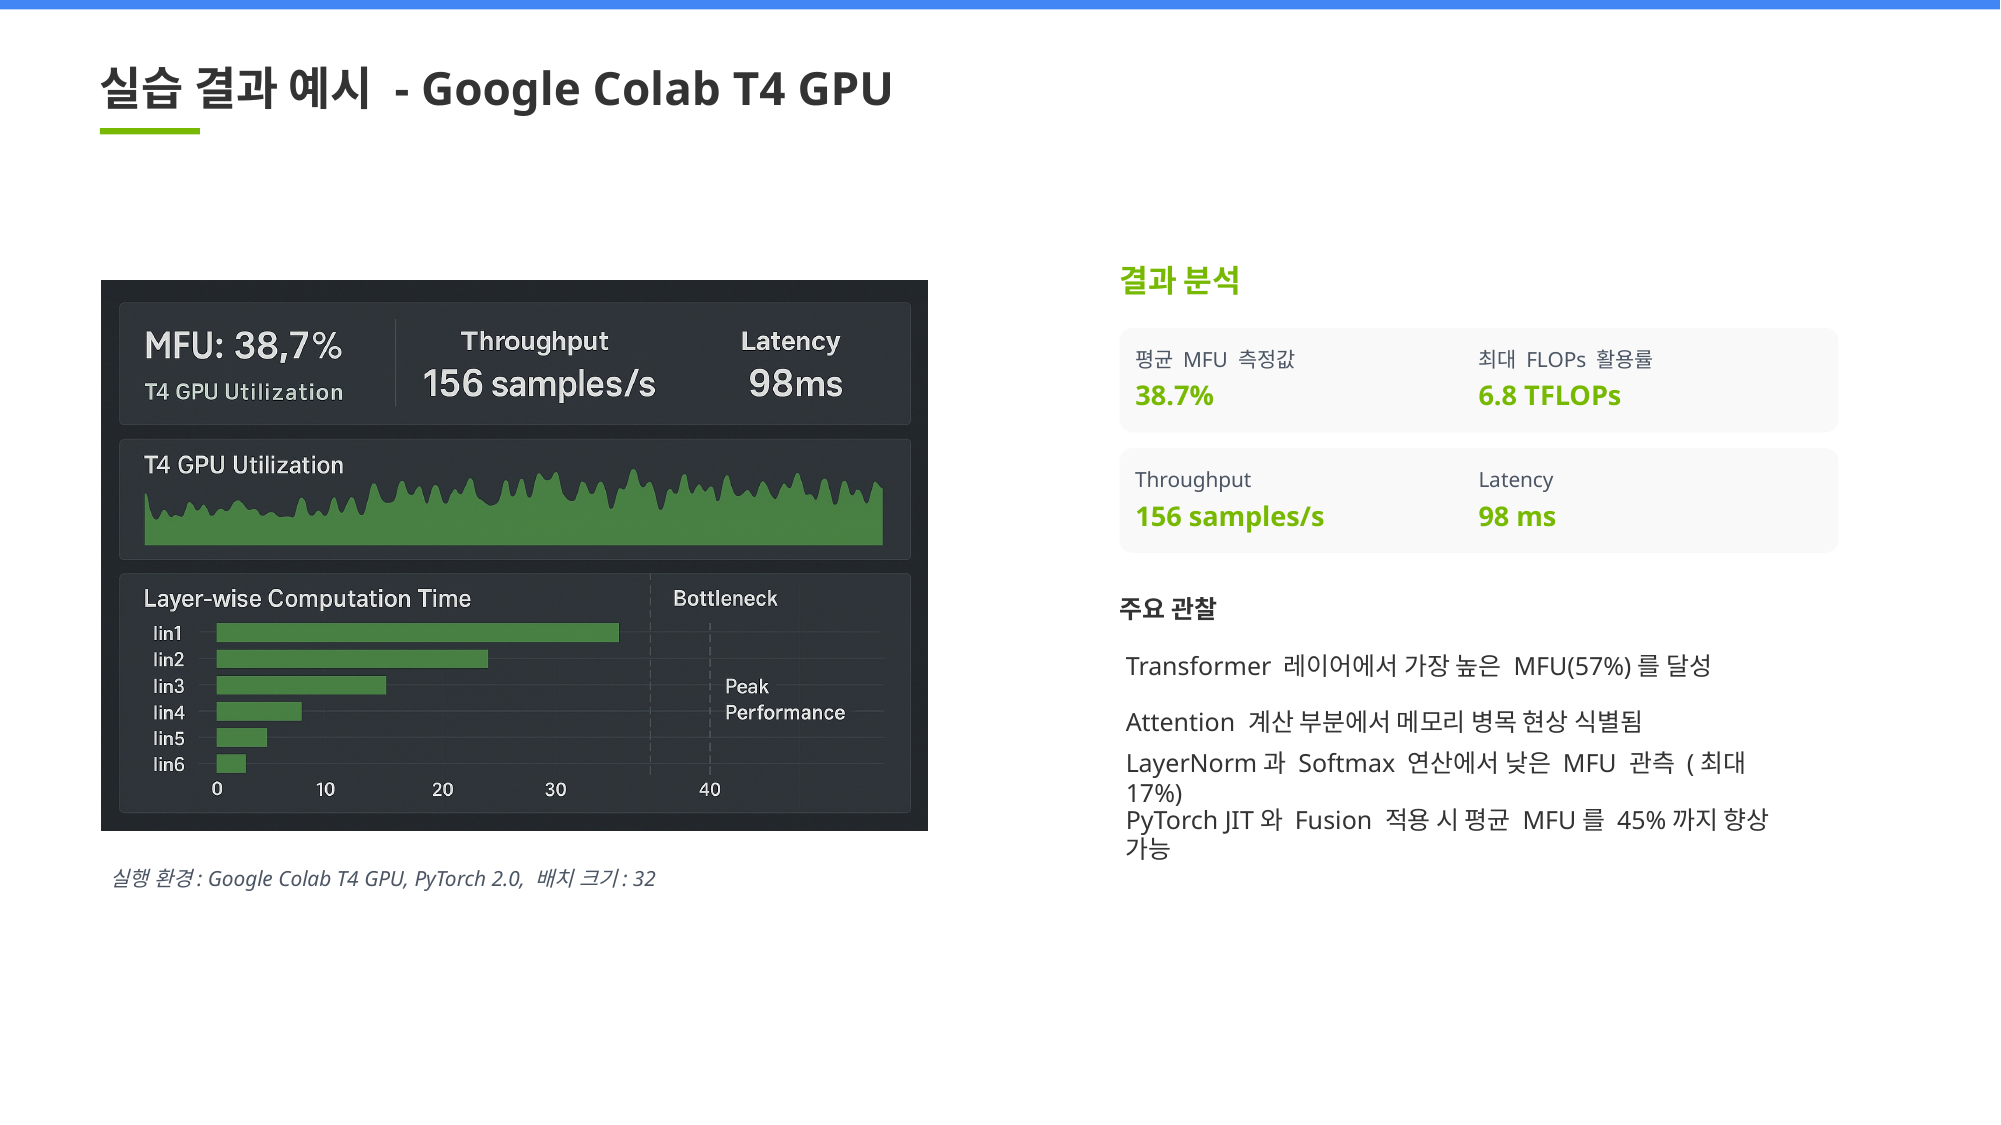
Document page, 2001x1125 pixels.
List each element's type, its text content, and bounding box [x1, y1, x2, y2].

text_box 주요 관찰 [1119, 590, 1239, 628]
text_box PyTorch JIT와 Fusion 적용 시 평균 MFU를 45%까지 향상 가능 [1125, 815, 1817, 853]
text_box 98 ms [1478, 494, 1583, 536]
text_box 6.8 TFLOPs [1478, 374, 1655, 416]
picture [101, 280, 928, 831]
text_box Attention 계산 부분에서 메모리 병목 현상 식별됨 [1125, 702, 1664, 741]
text_box 최대 FLOPs 활용률 [1478, 343, 1672, 375]
text_box [1119, 448, 1839, 553]
text_box [1119, 327, 1839, 433]
text_box 평균 MFU 측정값 [1135, 343, 1312, 375]
text_box 결과 분석 [1119, 257, 1269, 303]
text_box 38.7% [1135, 374, 1244, 416]
text_box 실습 결과 예시 - Google Colab T4 GPU [99, 53, 956, 122]
text_box 실행 환경: Google Colab T4 GPU, PyTorch 2.0, 배치 크기: 32 [110, 862, 713, 894]
text_box 156 samples/s [1135, 494, 1355, 536]
text_box [99, 128, 200, 135]
text_box Latency [1478, 463, 1577, 494]
text_box Throughput [1135, 463, 1274, 494]
text_box Transformer 레이어에서 가장 높은 MFU(57%)를 달성 [1125, 646, 1720, 684]
text_box LayerNorm과 Softmax 연산에서 낮은 MFU 관측 (최대 17%) [1125, 759, 1795, 797]
